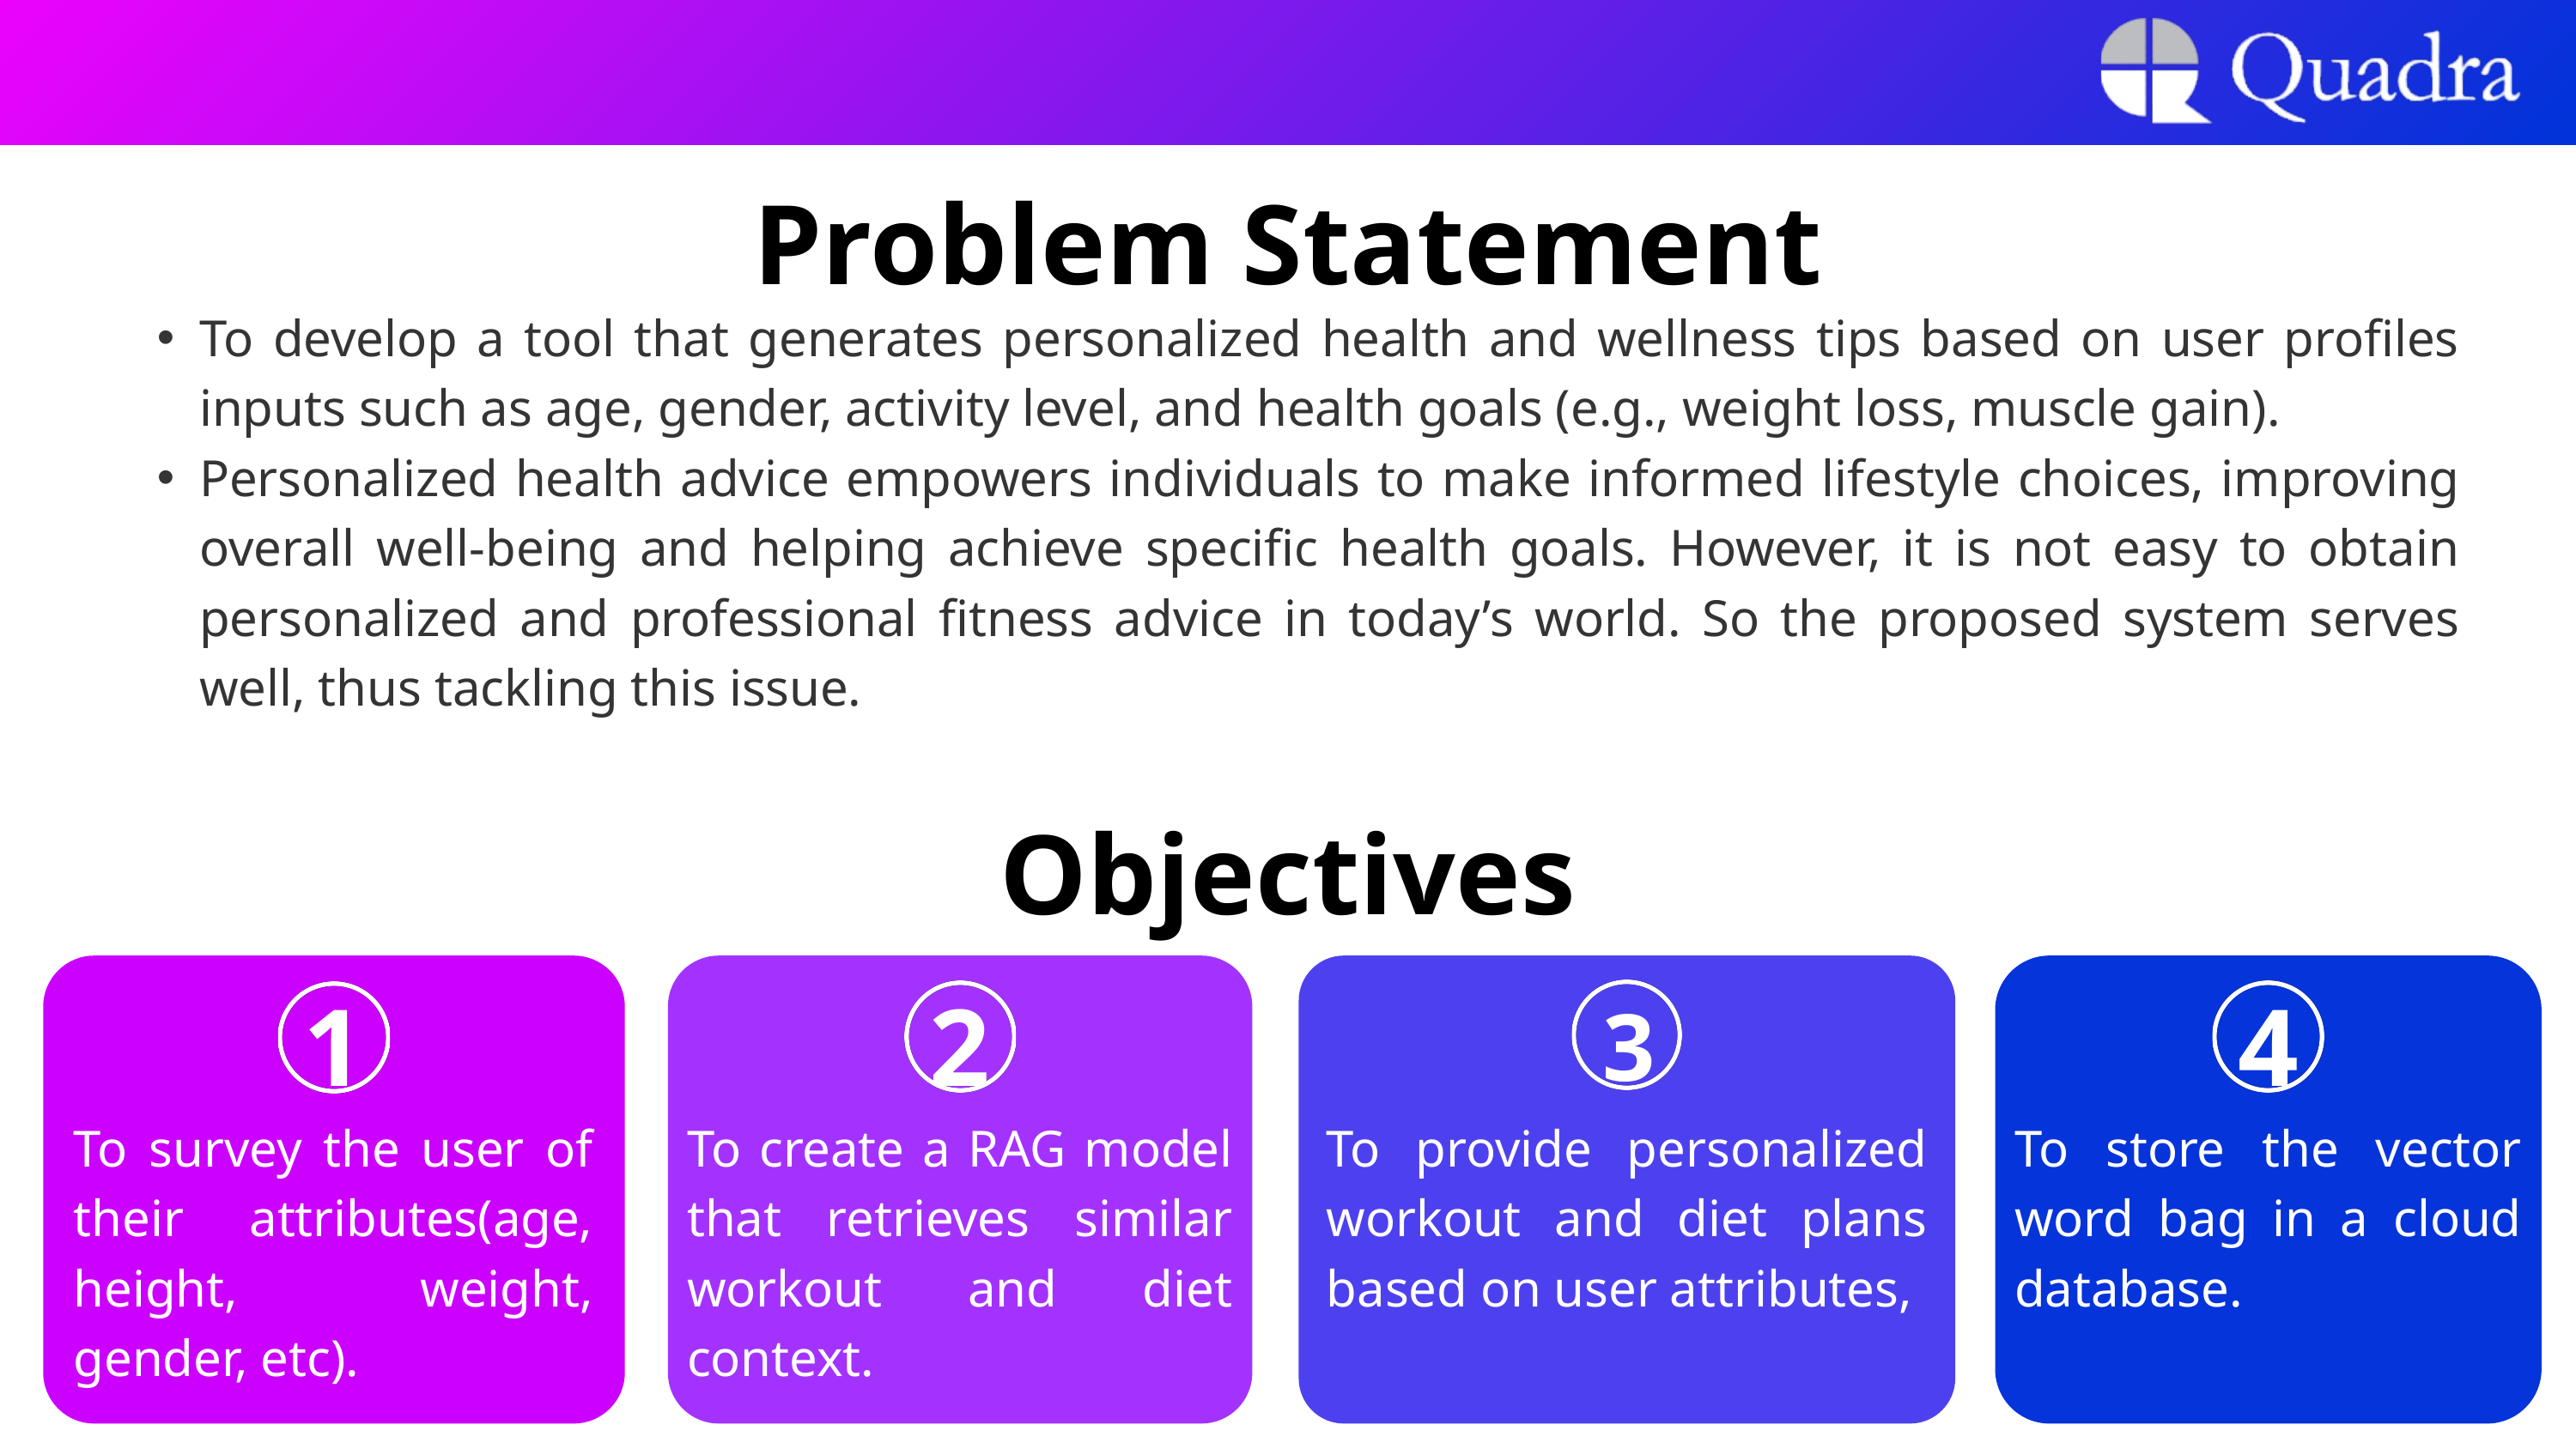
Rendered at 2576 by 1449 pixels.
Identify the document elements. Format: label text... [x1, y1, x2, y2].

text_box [667, 955, 1253, 1424]
text_box Objectives [556, 783, 2020, 937]
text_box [277, 971, 391, 1099]
text_box To develop a tool that generates personalized health and wellness tips based on user profiles inputs such as age, gender, activity level, and health goals (e.g., weight loss, muscle gain). Personalized health advice empowers individuals to make informed lifestyle choices, improving overall well-being and helping achieve specific health goals. However, it is not easy to obtain personalized and professional fitness advice in today’s world. So the proposed system serves well, thus tackling this issue. [114, 296, 2462, 717]
text_box Problem Statement [556, 155, 2020, 296]
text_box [1995, 955, 2543, 1424]
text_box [0, 0, 2576, 145]
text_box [1298, 955, 1956, 1424]
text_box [1571, 979, 1683, 1091]
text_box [42, 955, 625, 1424]
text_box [903, 971, 1017, 1099]
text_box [2212, 971, 2324, 1099]
